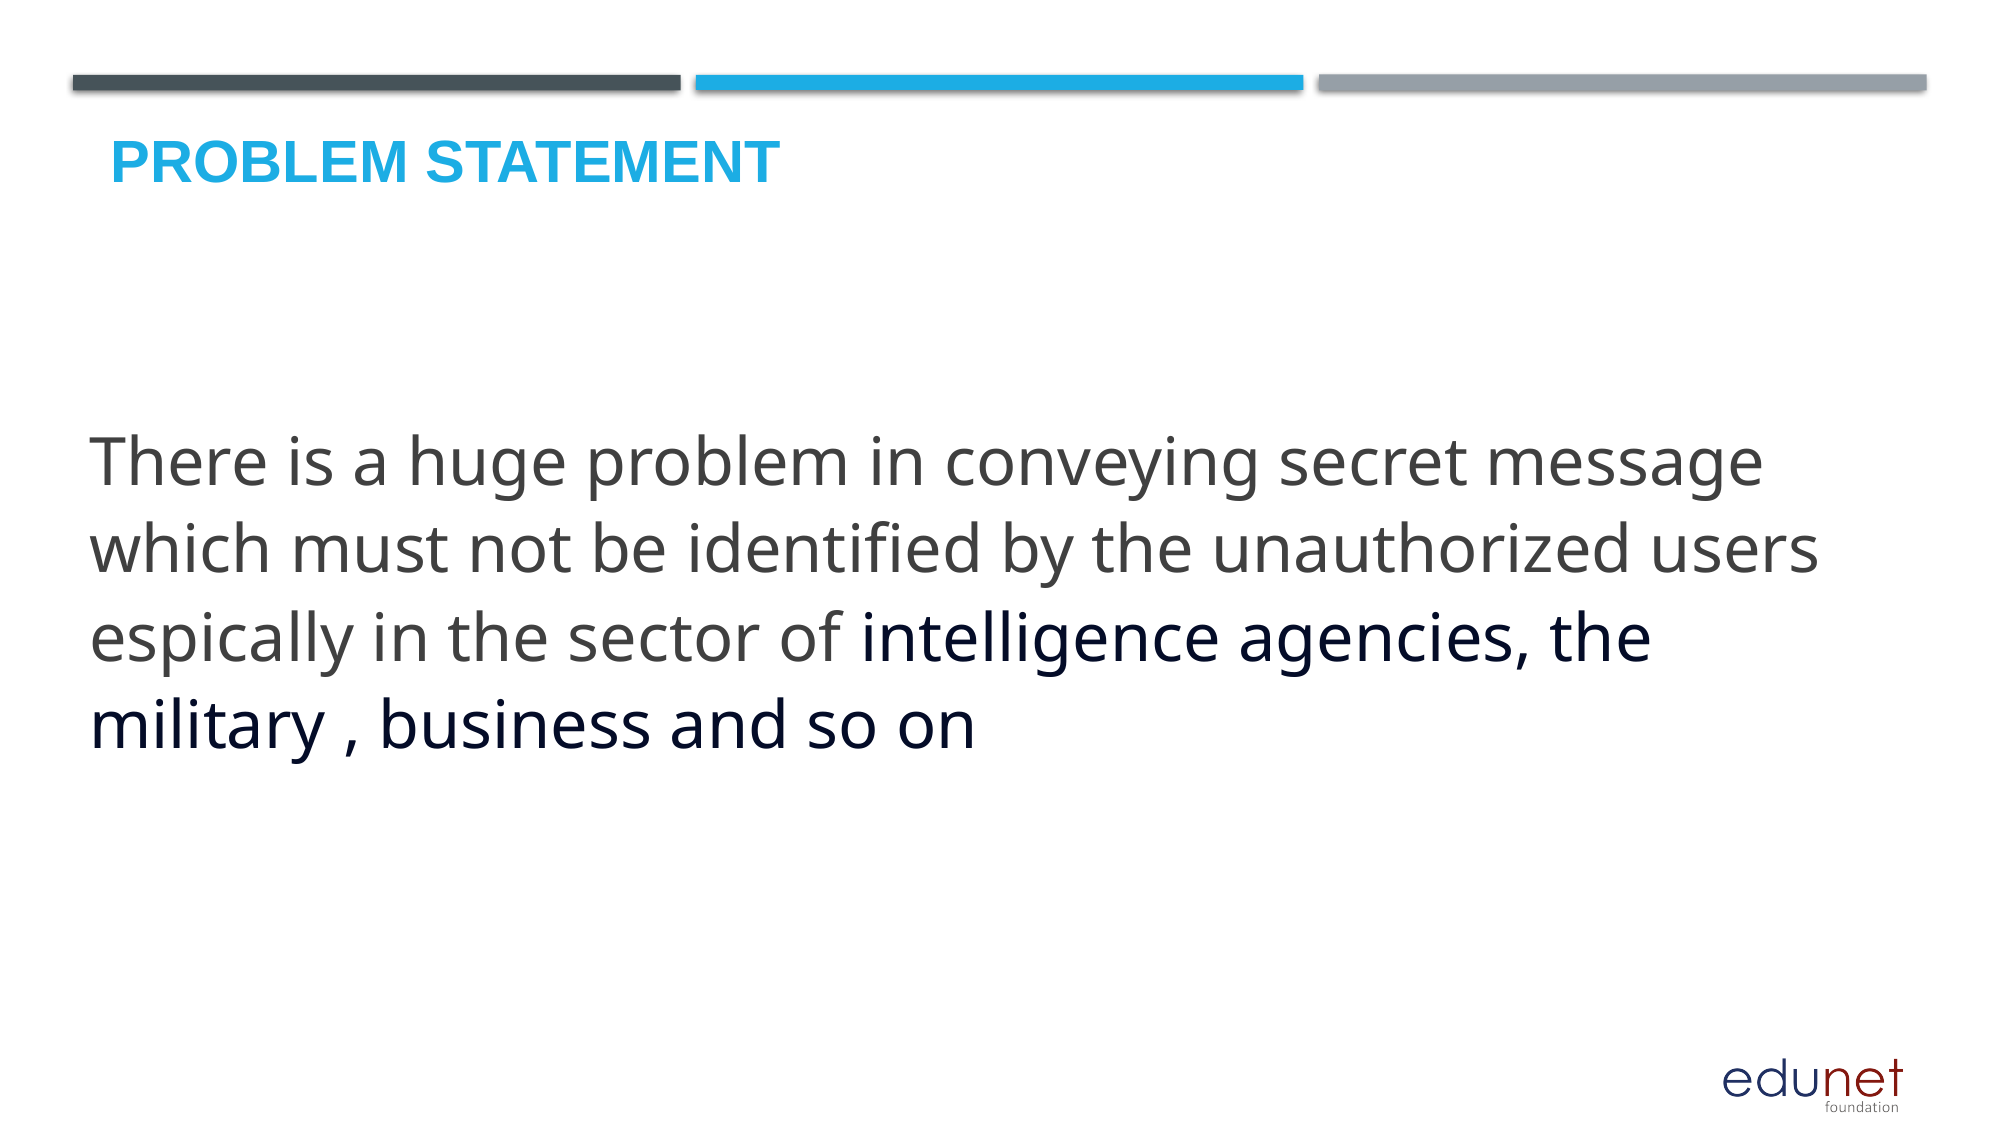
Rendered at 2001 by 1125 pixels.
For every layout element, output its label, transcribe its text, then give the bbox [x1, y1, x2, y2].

picture [1719, 1056, 1905, 1116]
list There is a huge problem in conveying secret message which must not be identified by the unauthorized users espically in the sector of intelligence agencies, the military , business and so on [74, 203, 1884, 970]
title Problem Statement [95, 115, 1905, 203]
